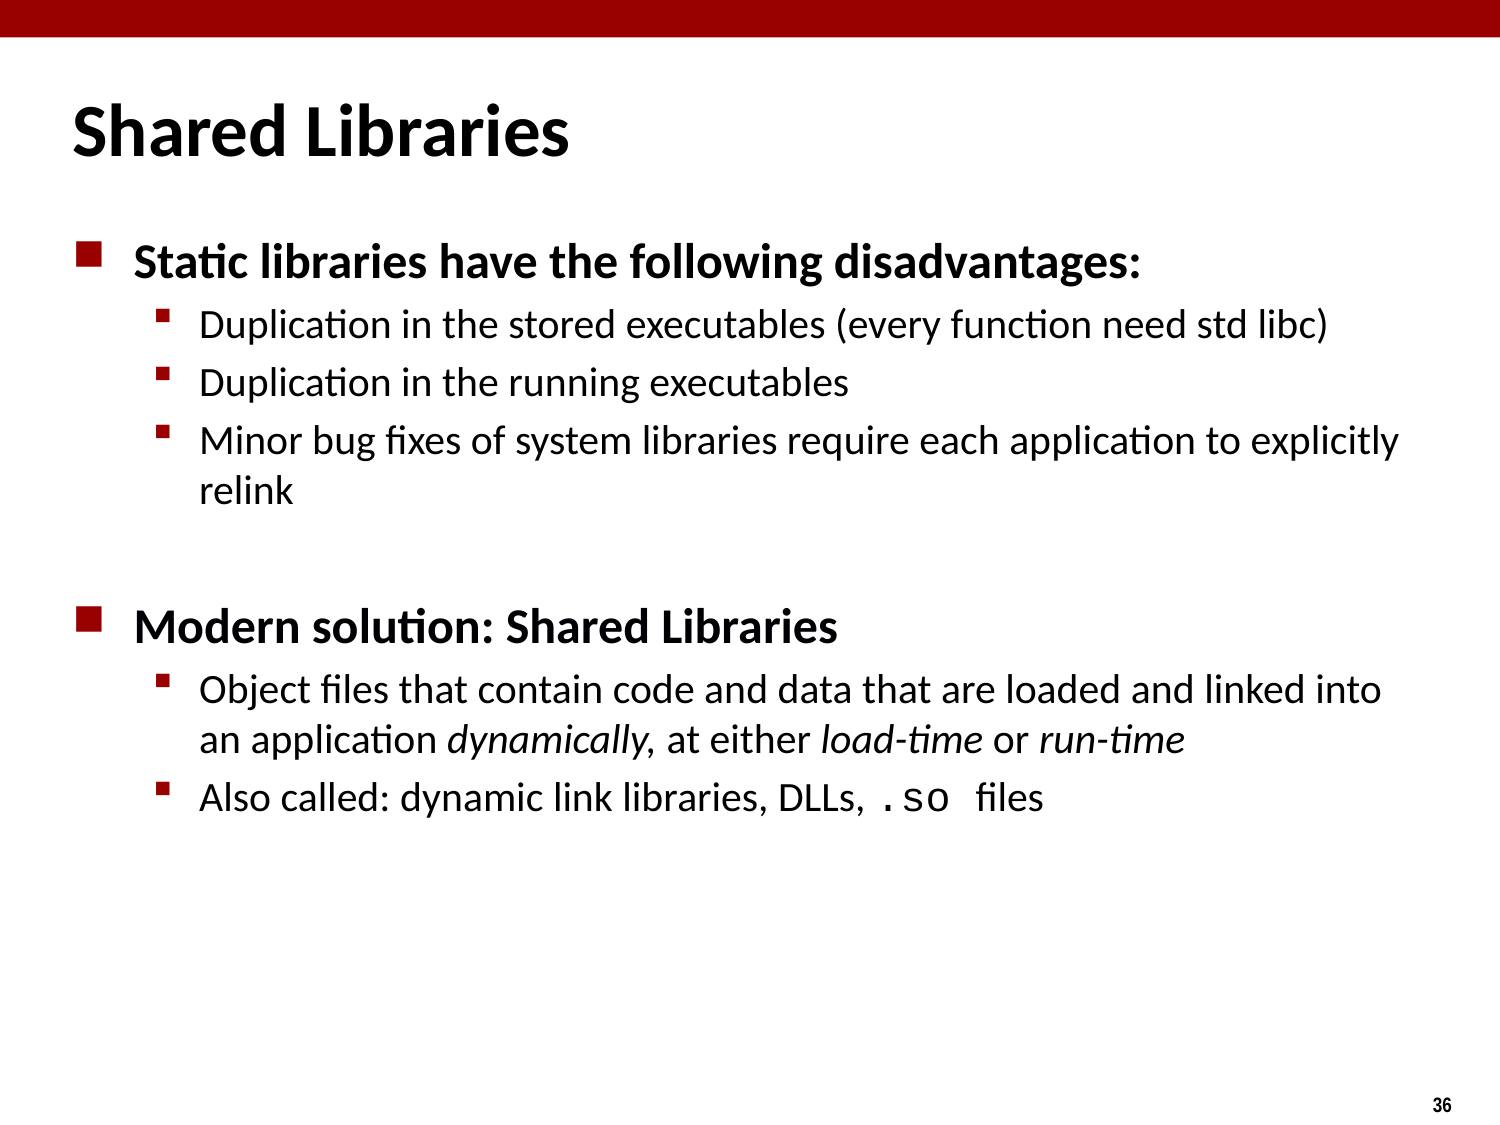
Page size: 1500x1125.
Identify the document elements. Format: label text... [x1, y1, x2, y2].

list Static libraries have the following disadvantages: Duplication in the stored executables (every function need std libc) Duplication in the running executables Minor bug fixes of system libraries require each application to explicitly relink Modern solution: Shared Libraries Object files that contain code and data that are loaded and linked into an application dynamically, at either load-time or run-time Also called: dynamic link libraries, DLLs, .so files [61, 220, 1426, 1038]
title Shared Libraries [57, 62, 1488, 192]
